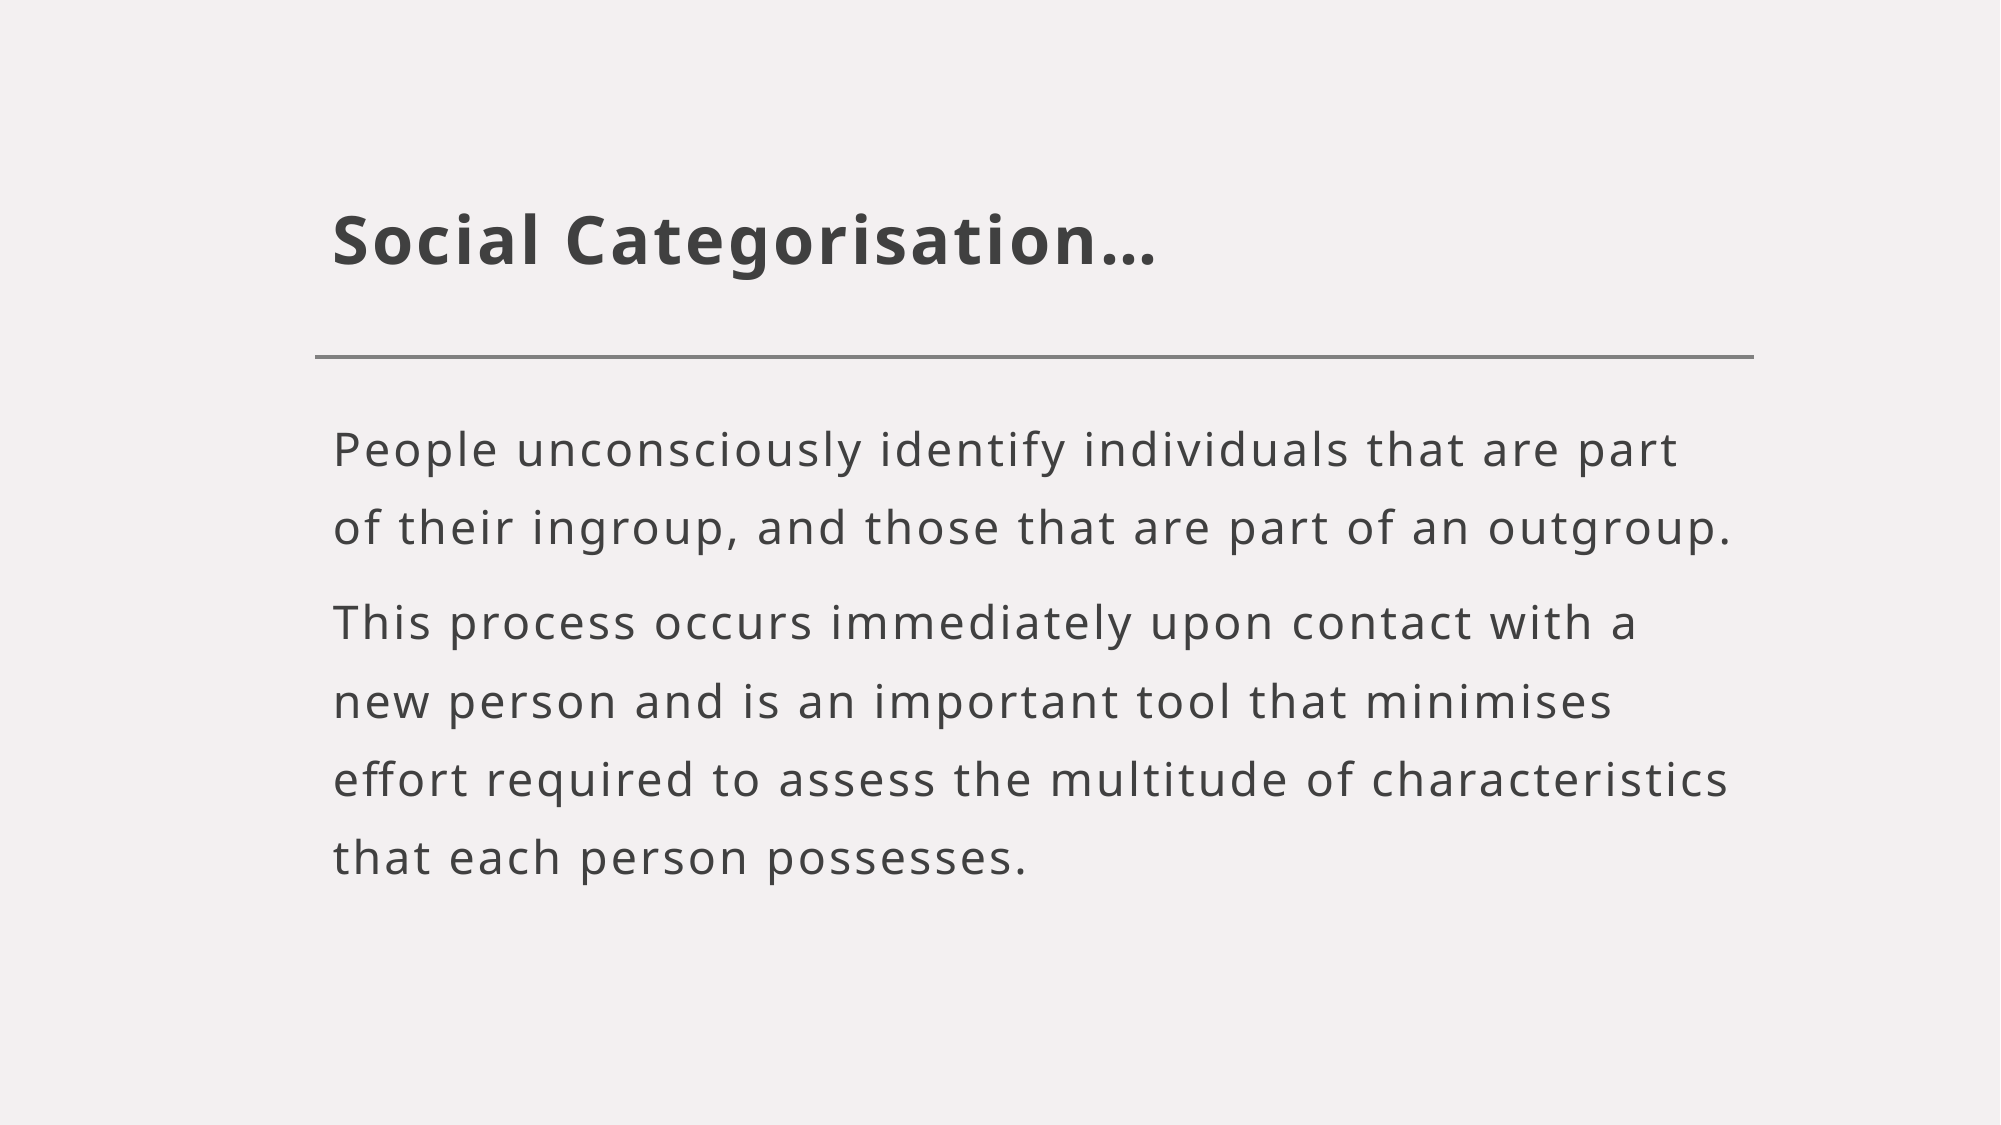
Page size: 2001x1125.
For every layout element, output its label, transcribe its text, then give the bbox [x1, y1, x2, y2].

list People unconsciously identify individuals that are part of their ingroup, and those that are part of an outgroup. This process occurs immediately upon contact with a new person and is an important tool that minimises effort required to assess the multitude of characteristics that each person possesses. [315, 379, 1754, 979]
title Social Categorisation… [315, 72, 1754, 294]
